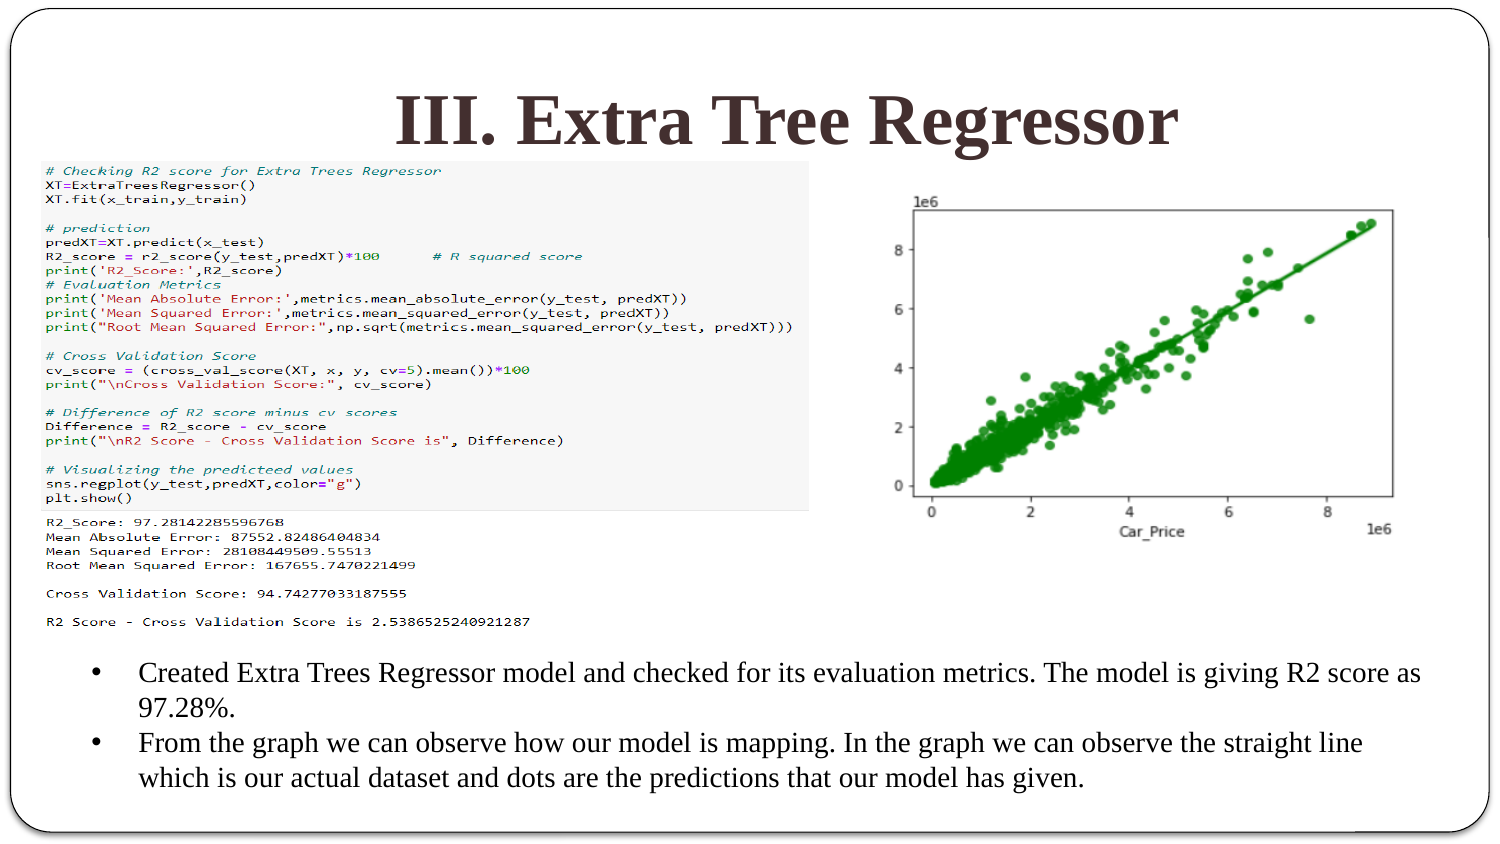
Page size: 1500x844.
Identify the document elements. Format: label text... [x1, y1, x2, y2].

picture [879, 185, 1424, 553]
text_box Created Extra Trees Regressor model and checked for its evaluation metrics. The model is giving R2 score as 97.28%. From the graph we can observe how our model is mapping. In the graph we can observe the straight line which is our actual dataset and dots are the predictions that our model has given. [76, 646, 1445, 801]
title III. Extra Tree Regressor [150, 33, 1425, 175]
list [41, 161, 810, 635]
